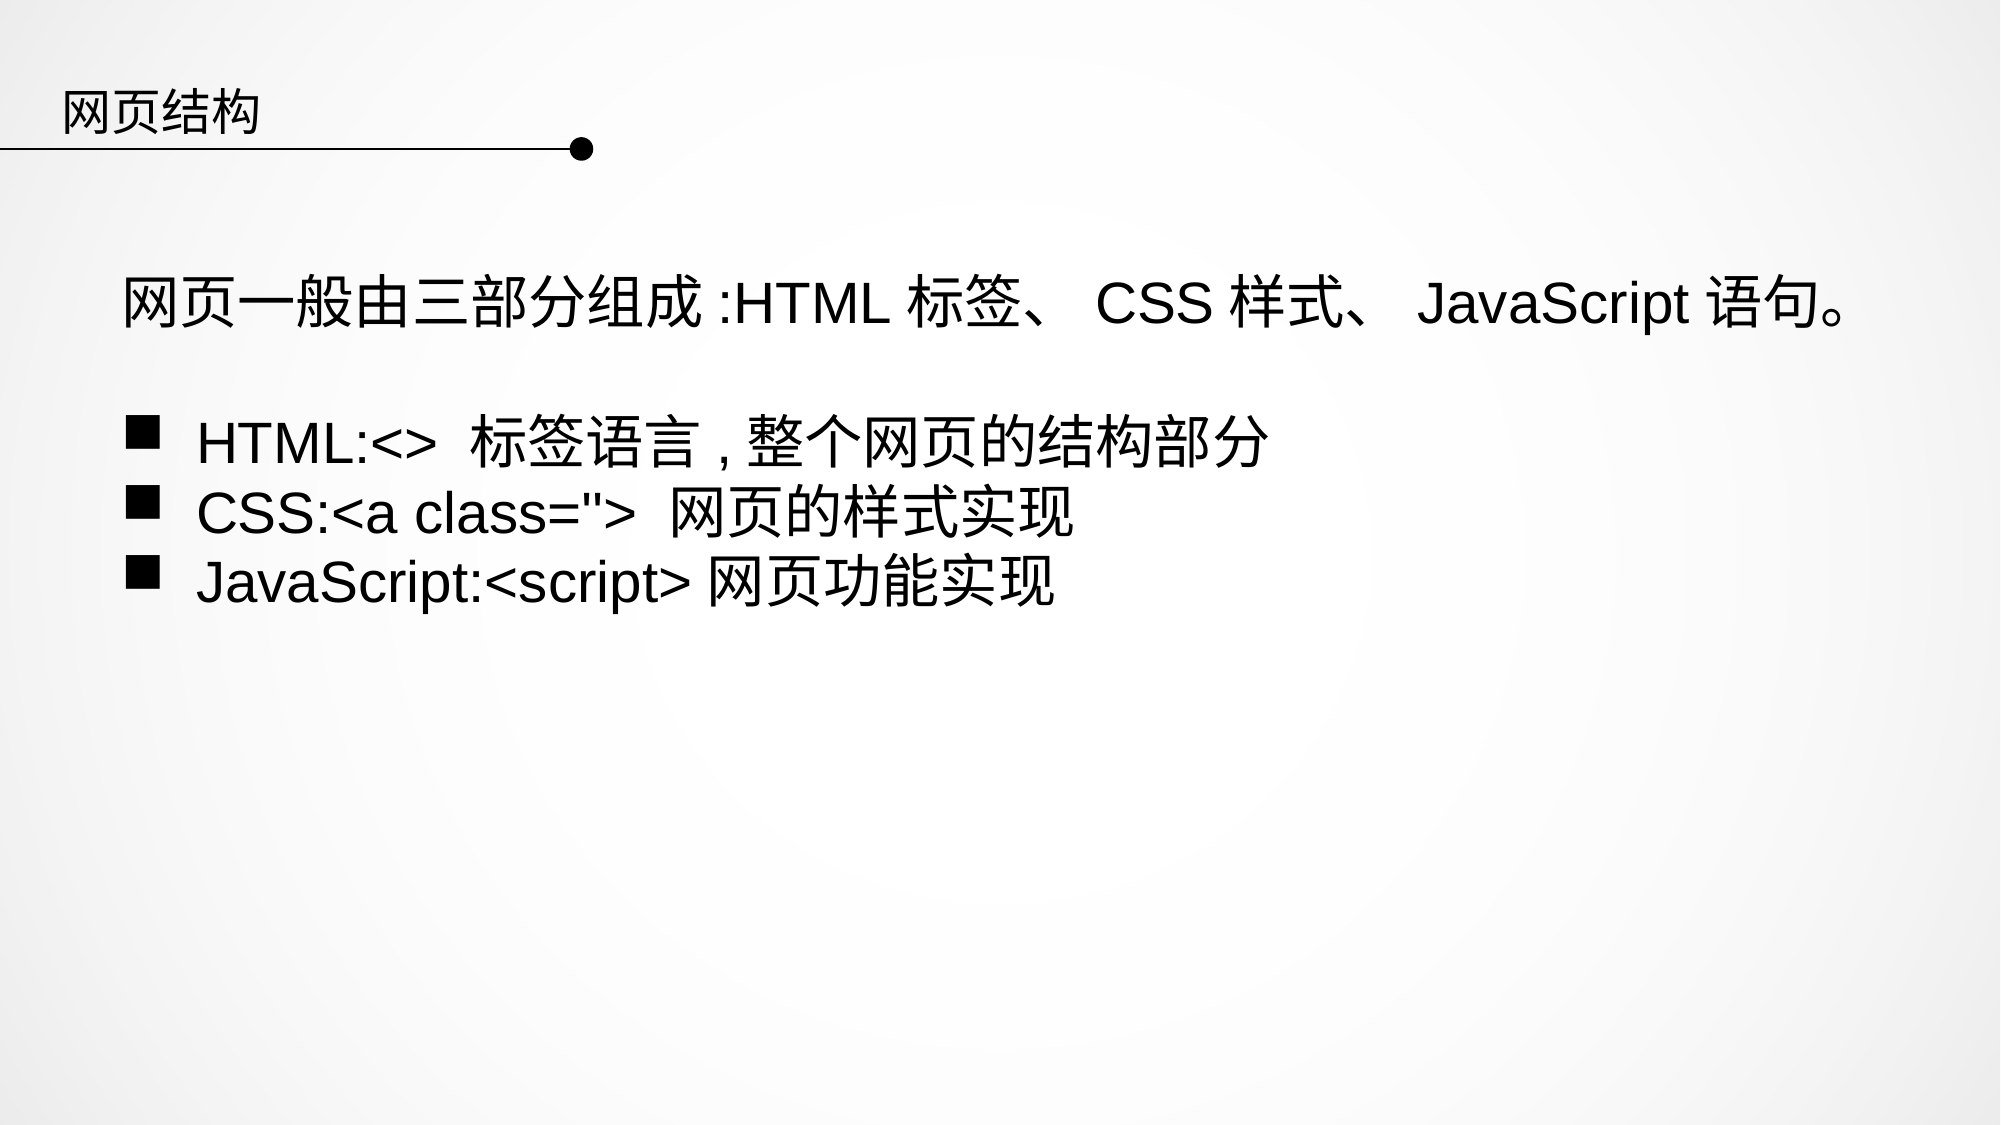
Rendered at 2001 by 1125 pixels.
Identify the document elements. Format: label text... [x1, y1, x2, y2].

text_box 网页一般由三部分组成:HTML标签、CSS样式、JavaScript语句。 HTML:<> 标签语言,整个网页的结构部分 CSS:<a class=''> 网页的样式实现 JavaScript:<script>网页功能实现 [106, 257, 1894, 623]
text_box 网页结构 [46, 73, 566, 148]
text_box [567, 135, 596, 163]
